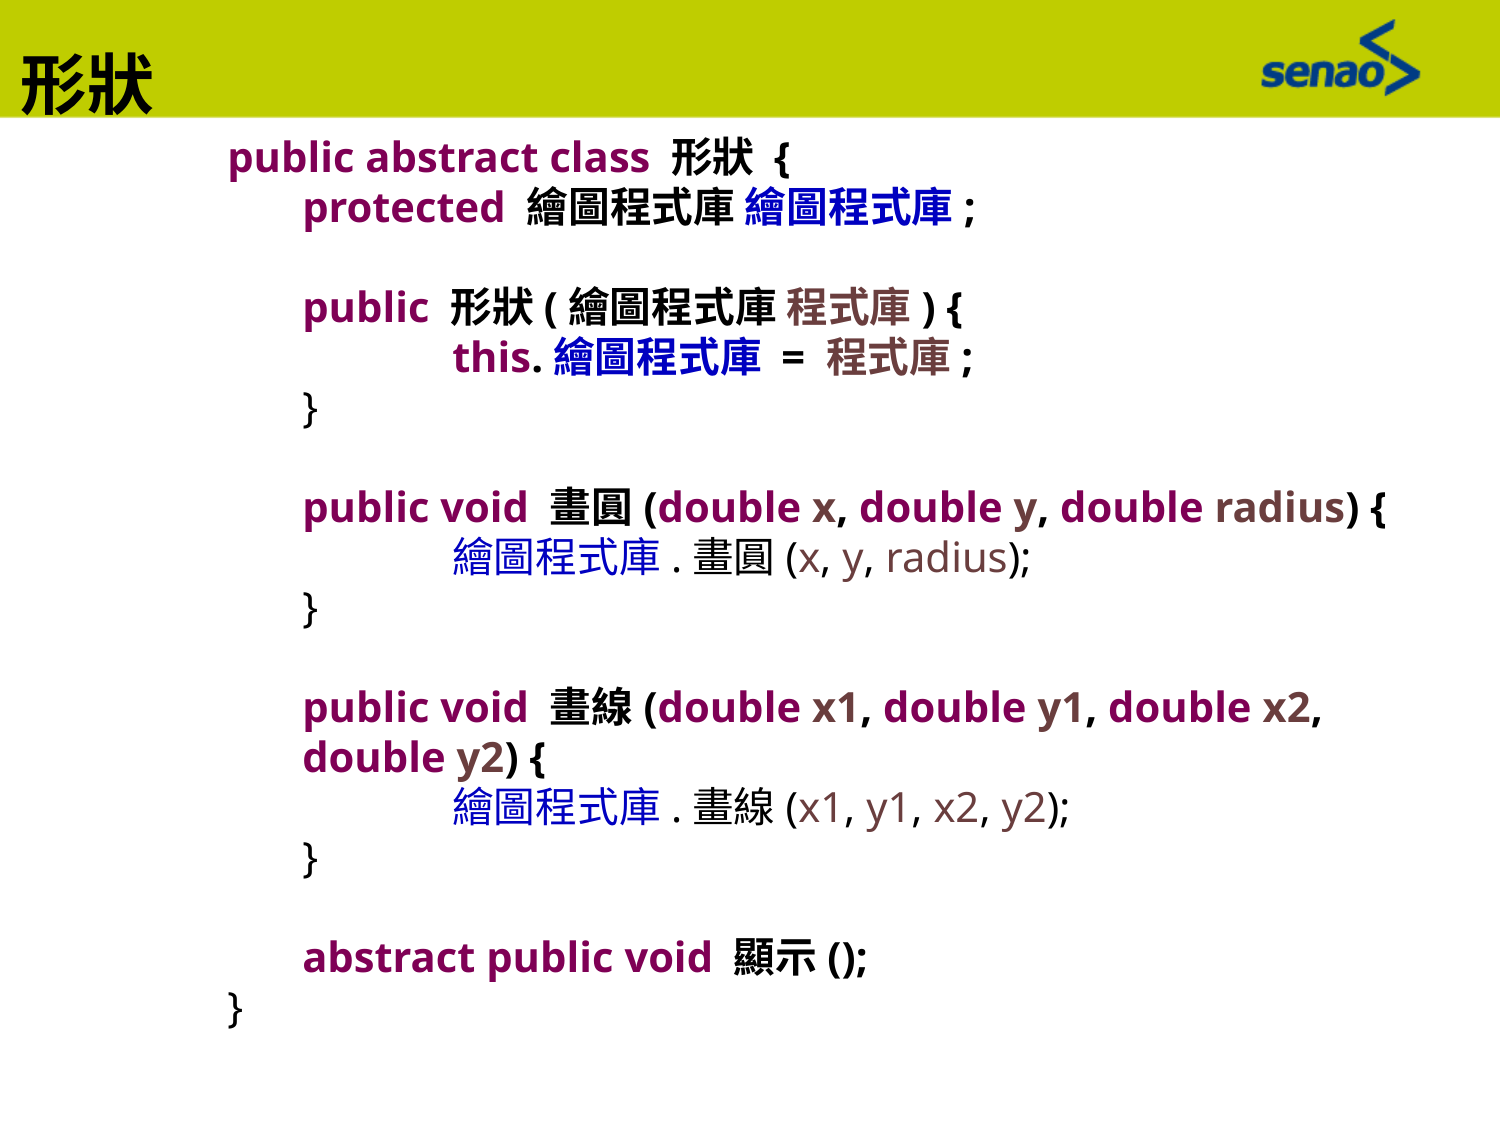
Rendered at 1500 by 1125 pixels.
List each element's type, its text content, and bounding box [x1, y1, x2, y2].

text_box public abstract class 形狀 { protected 繪圖程式庫 繪圖程式庫; public 形狀(繪圖程式庫 程式庫) { this.繪圖程式庫 = 程式庫; } public void 畫圓(double x, double y, double radius) { 繪圖程式庫.畫圓(x, y, radius); } public void 畫線(double x1, double y1, double x2, double y2) { 繪圖程式庫.畫線(x1, y1, x2, y2); } abstract public void 顯示(); } [212, 123, 1471, 1039]
text_box 形狀 [5, 0, 1500, 126]
picture [0, 0, 1500, 1125]
